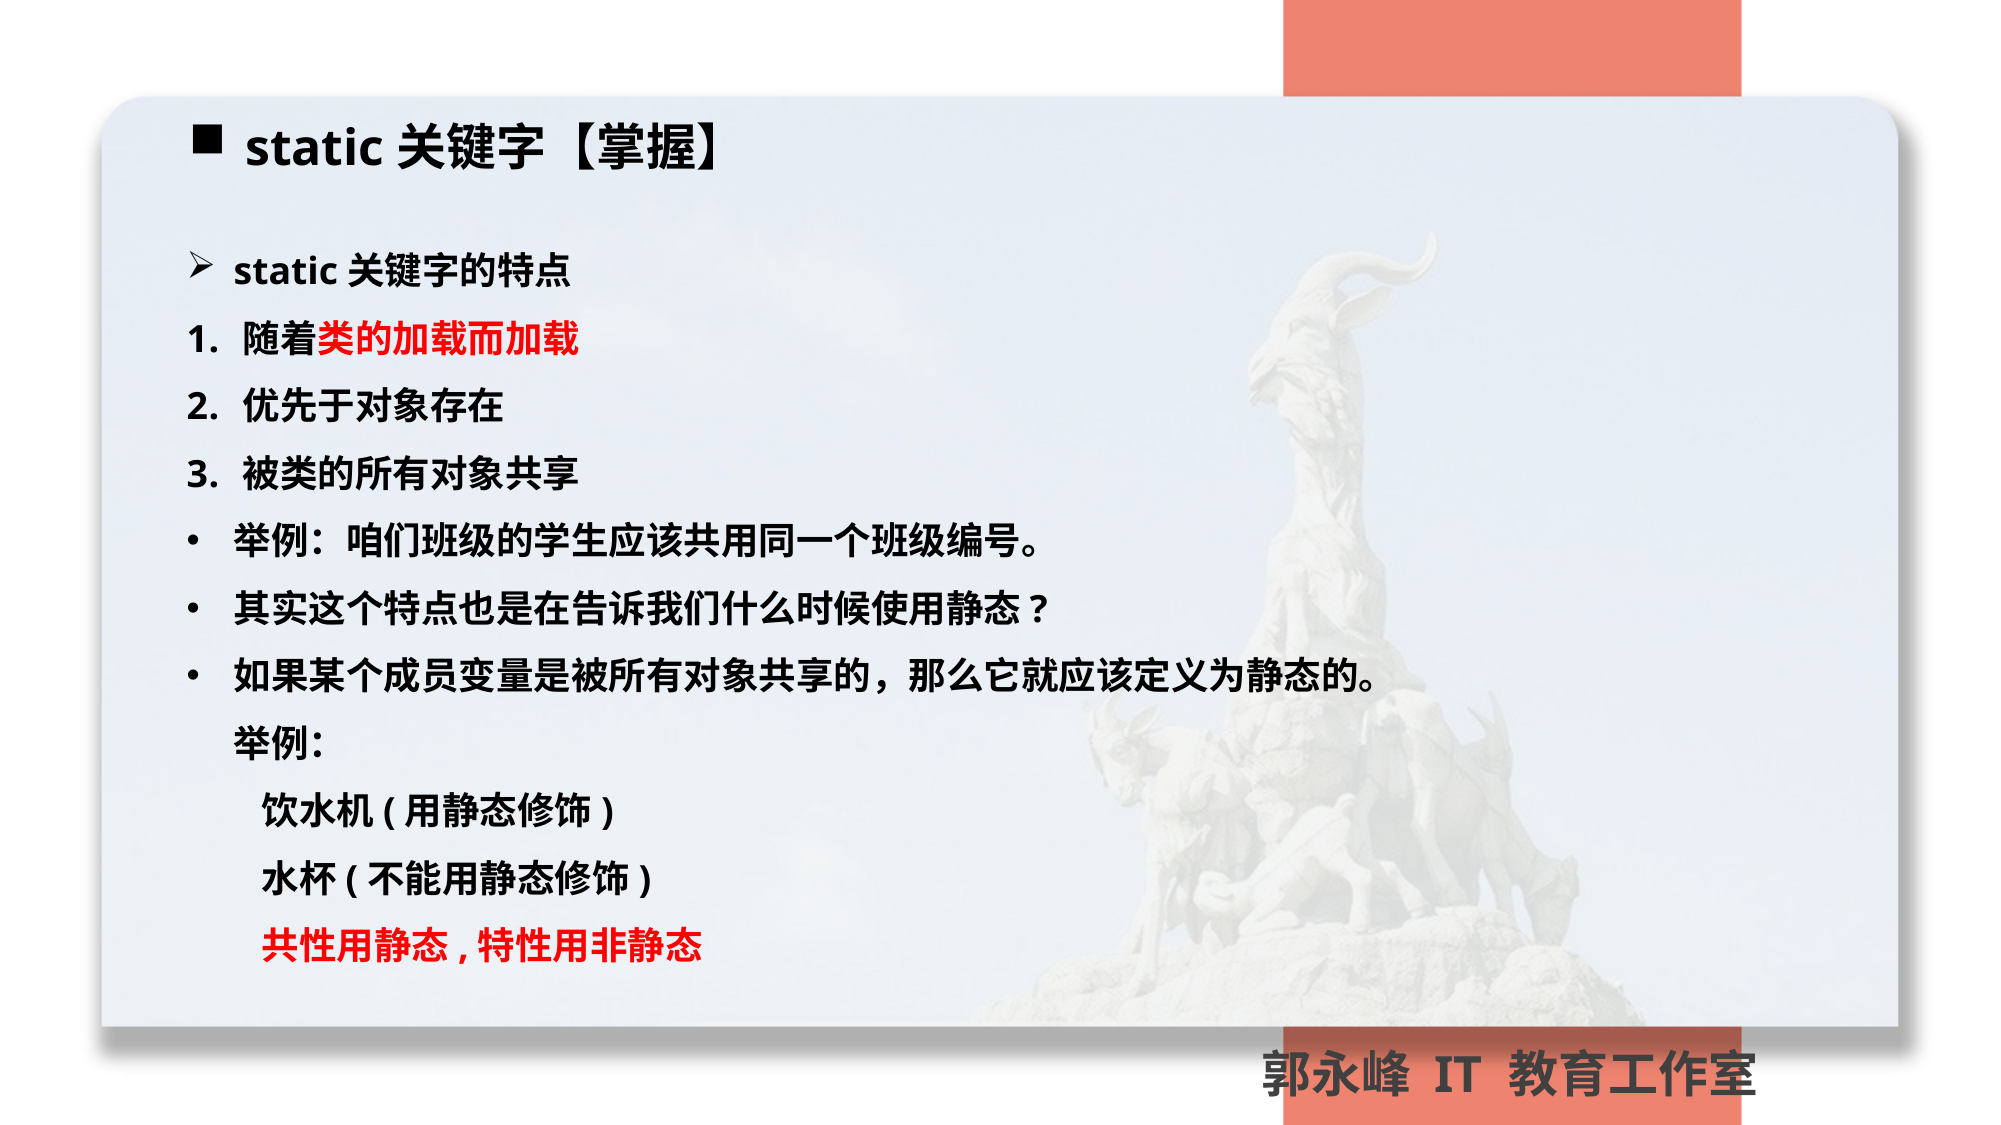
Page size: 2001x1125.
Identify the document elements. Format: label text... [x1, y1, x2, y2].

text_box static关键字【掌握】 [174, 108, 762, 184]
picture [0, 0, 1998, 1125]
text_box static关键字的特点 随着类的加载而加载 优先于对象存在 被类的所有对象共享 举例：咱们班级的学生应该共用同一个班级编号。 其实这个特点也是在告诉我们什么时候使用静态? 如果某个成员变量是被所有对象共享的，那么它就应该定义为静态的。举例： 饮水机(用静态修饰) 水杯(不能用静态修饰) 共性用静态,特性用非静态 [171, 217, 1387, 975]
